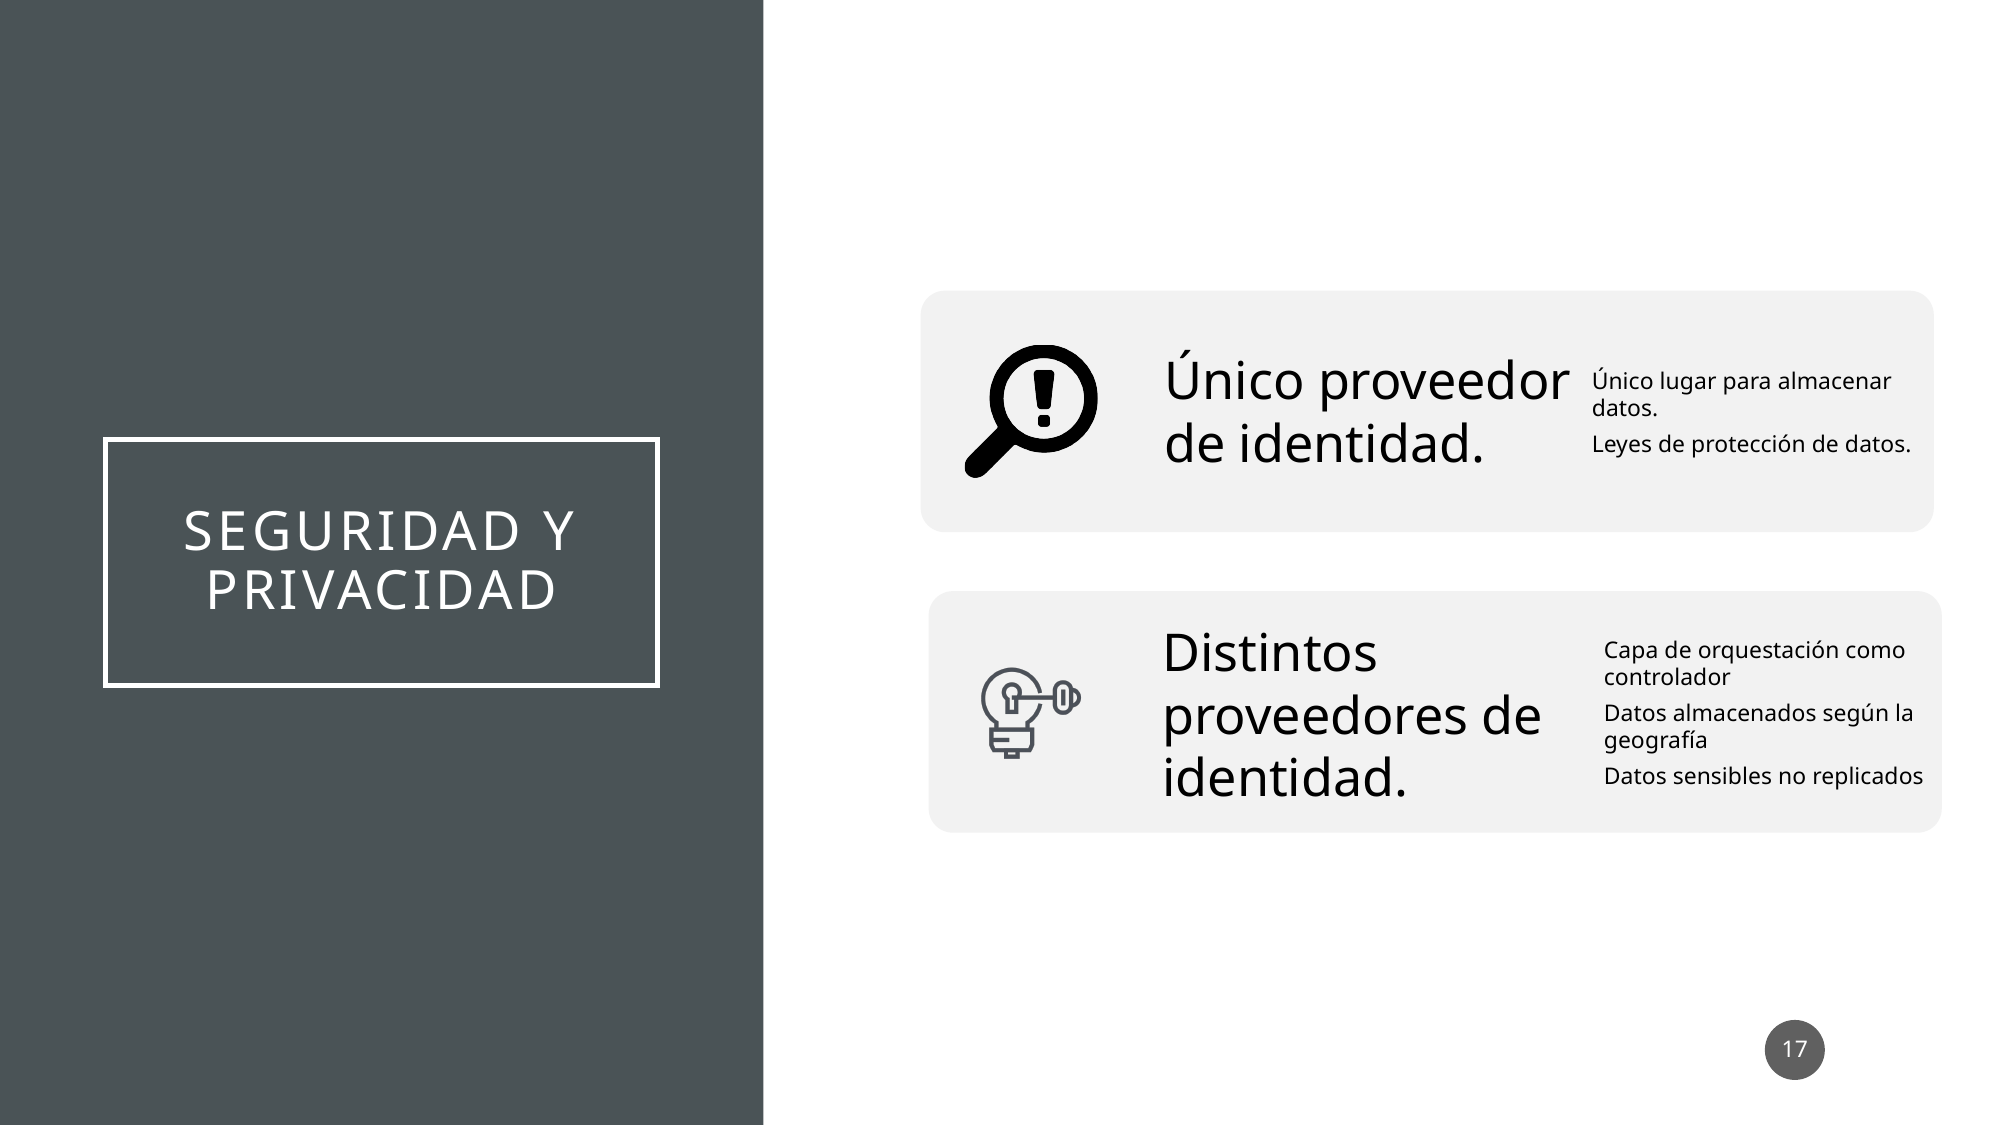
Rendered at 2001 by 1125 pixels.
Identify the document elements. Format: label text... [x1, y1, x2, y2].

text_box [0, 0, 764, 1125]
text_box Único proveedor de identidad. [1138, 289, 1611, 531]
text_box Único lugar para almacenar datos. Leyes de protección de datos. [1566, 290, 1965, 533]
text_box Capa de orquestación como controlador Datos almacenados según la geografía Datos sensibles no replicados [1578, 591, 1953, 833]
text_box [928, 591, 1578, 833]
text_box [964, 344, 1099, 479]
title Seguridad y privacidad [103, 437, 660, 688]
text_box [964, 646, 1099, 781]
text_box [920, 290, 1566, 533]
text_box [764, 0, 2000, 1125]
slide_number 17 [1764, 1019, 1825, 1080]
text_box Distintos proveedores de identidad. [1136, 592, 1614, 835]
